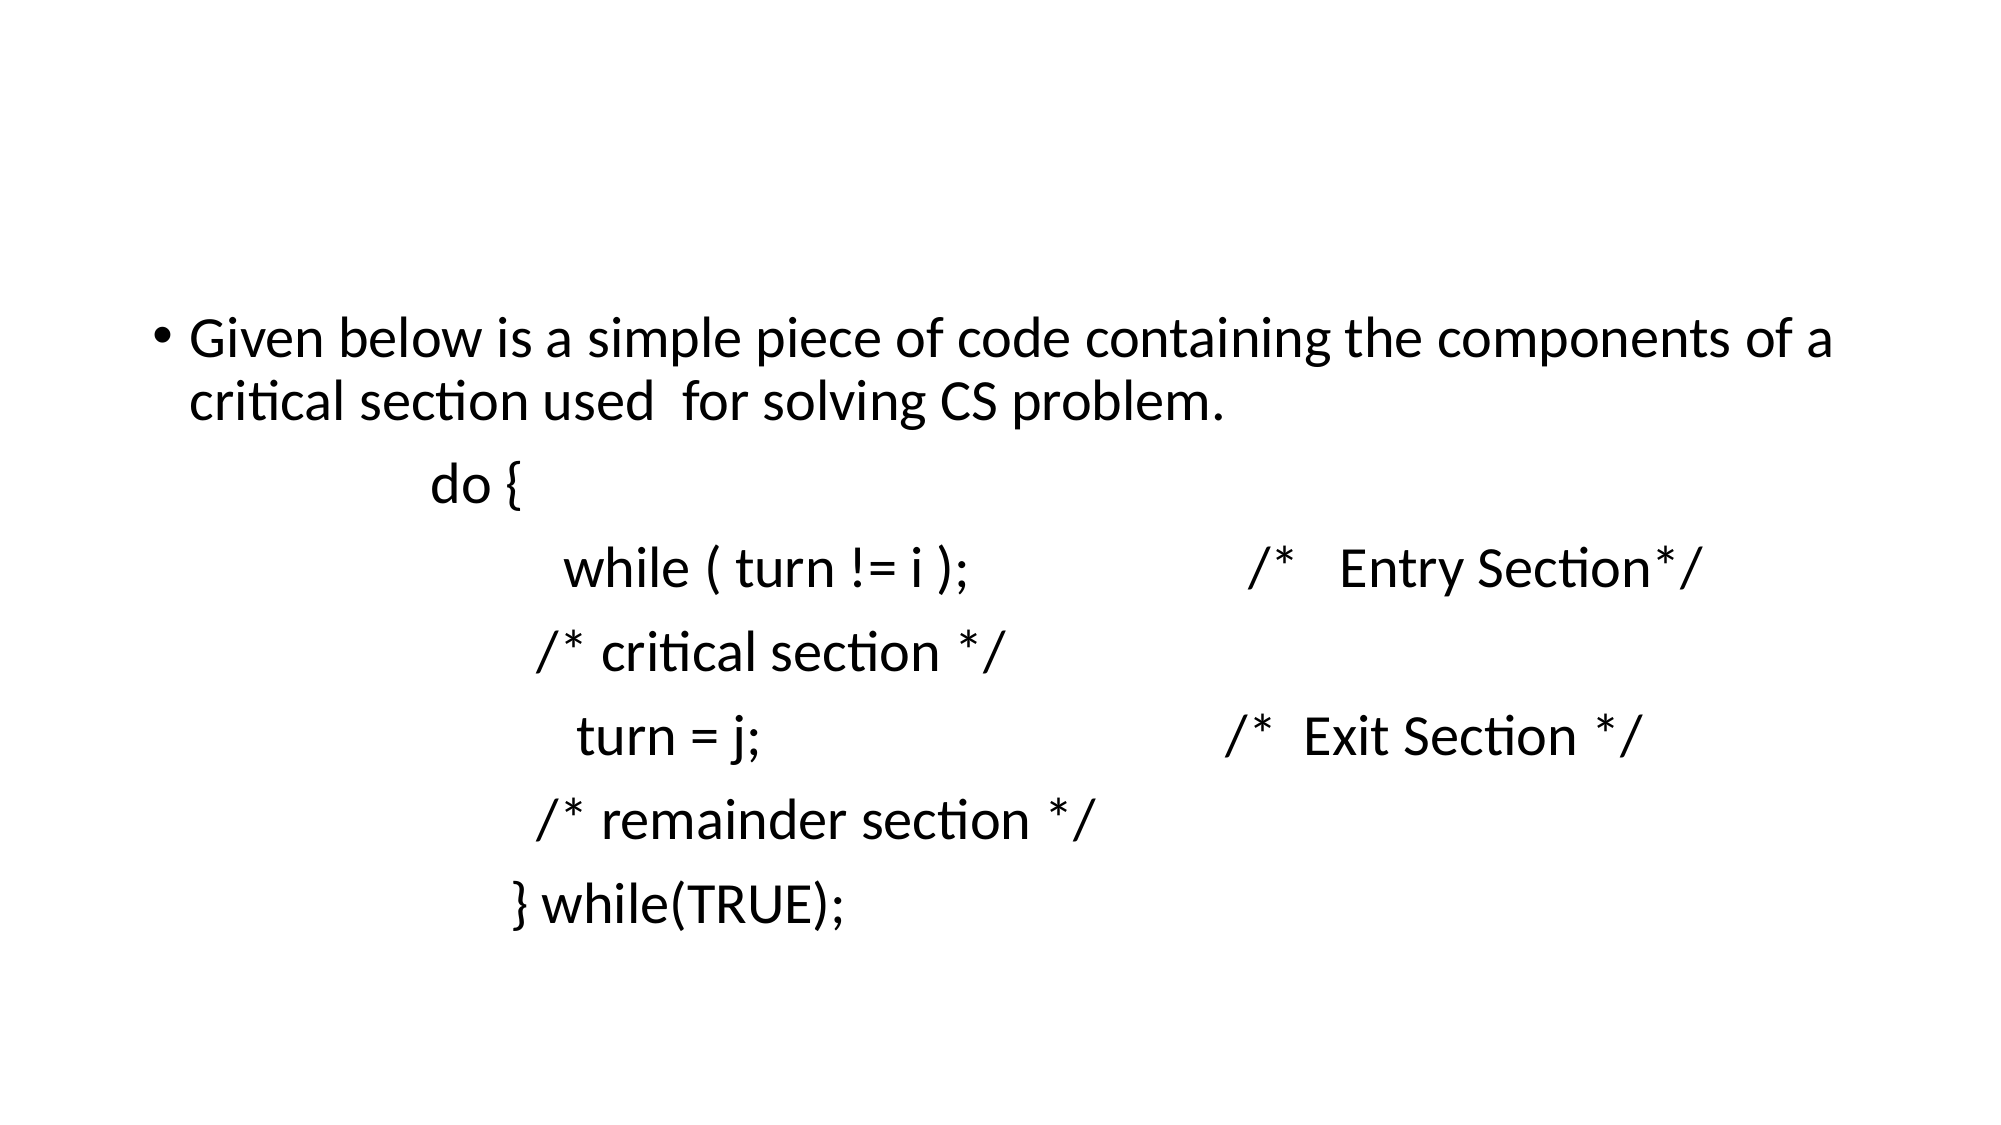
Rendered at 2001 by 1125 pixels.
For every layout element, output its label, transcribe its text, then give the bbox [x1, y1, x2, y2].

list Given below is a simple piece of code containing the components of a critical section used for solving CS problem. do { while ( turn != i ); /* Entry Section*/ /* critical section */ turn = j; /* Exit Section */ /* remainder section */ } while(TRUE); [137, 299, 1863, 1014]
